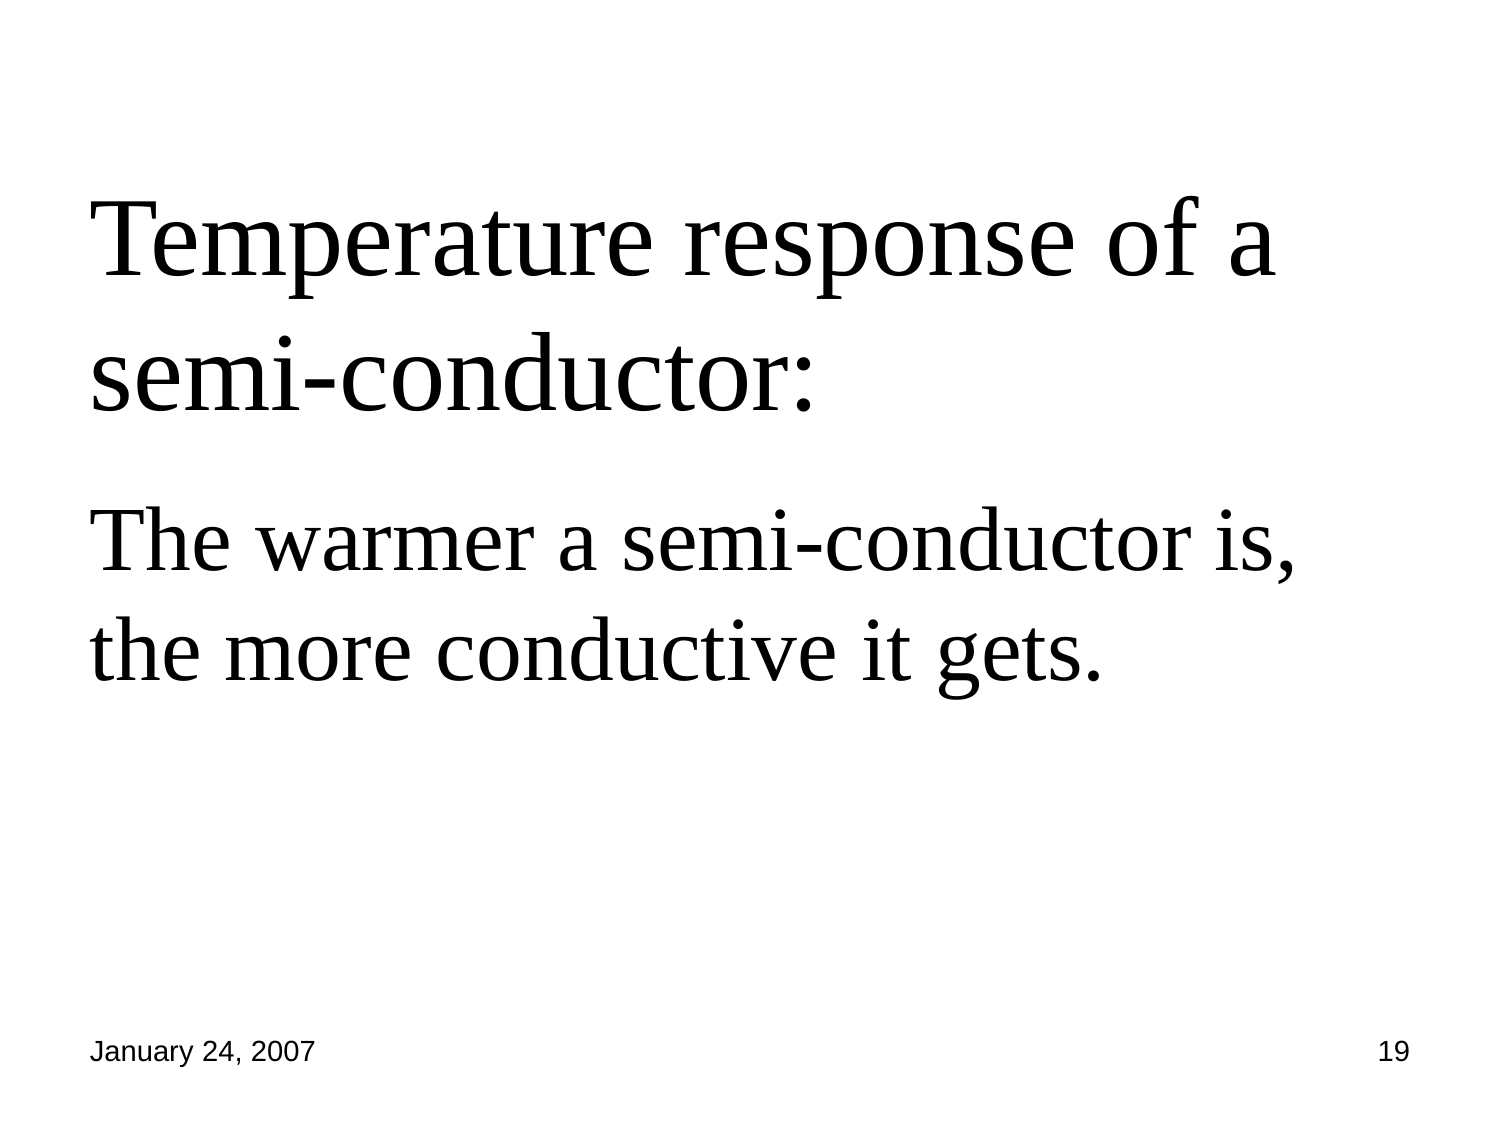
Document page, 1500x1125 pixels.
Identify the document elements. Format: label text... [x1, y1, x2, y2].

text_box Temperature response of a semi-conductor: The warmer a semi-conductor is, the more conductive it gets. [75, 155, 1400, 706]
text_box January 24, 2007 [75, 1024, 425, 1103]
text_box 19 [1074, 1024, 1425, 1103]
